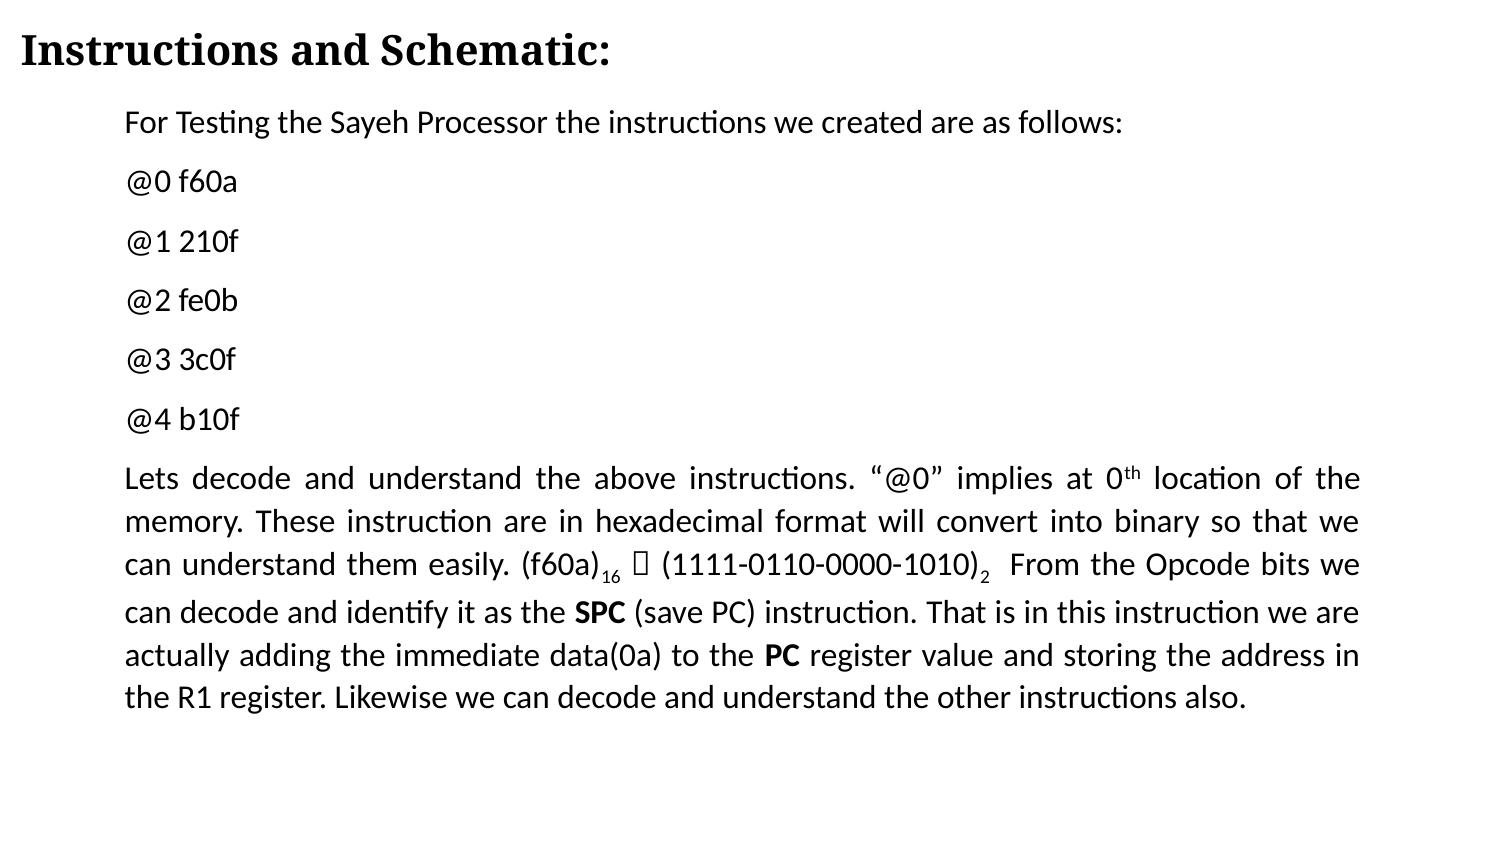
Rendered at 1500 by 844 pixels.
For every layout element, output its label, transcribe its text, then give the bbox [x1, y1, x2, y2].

list For Testing the Sayeh Processor the instructions we created are as follows: @0 f60a @1 210f @2 fe0b @3 3c0f @4 b10f Lets decode and understand the above instructions. “@0” implies at 0th location of the memory. These instruction are in hexadecimal format will convert into binary so that we can understand them easily. (f60a)16  (1111-0110-0000-1010)2 From the Opcode bits we can decode and identify it as the SPC (save PC) instruction. That is in this instruction we are actually adding the immediate data(0a) to the PC register value and storing the address in the R1 register. Likewise we can decode and understand the other instructions also. [124, 97, 1361, 775]
title Instructions and Schematic: [20, 23, 1500, 75]
